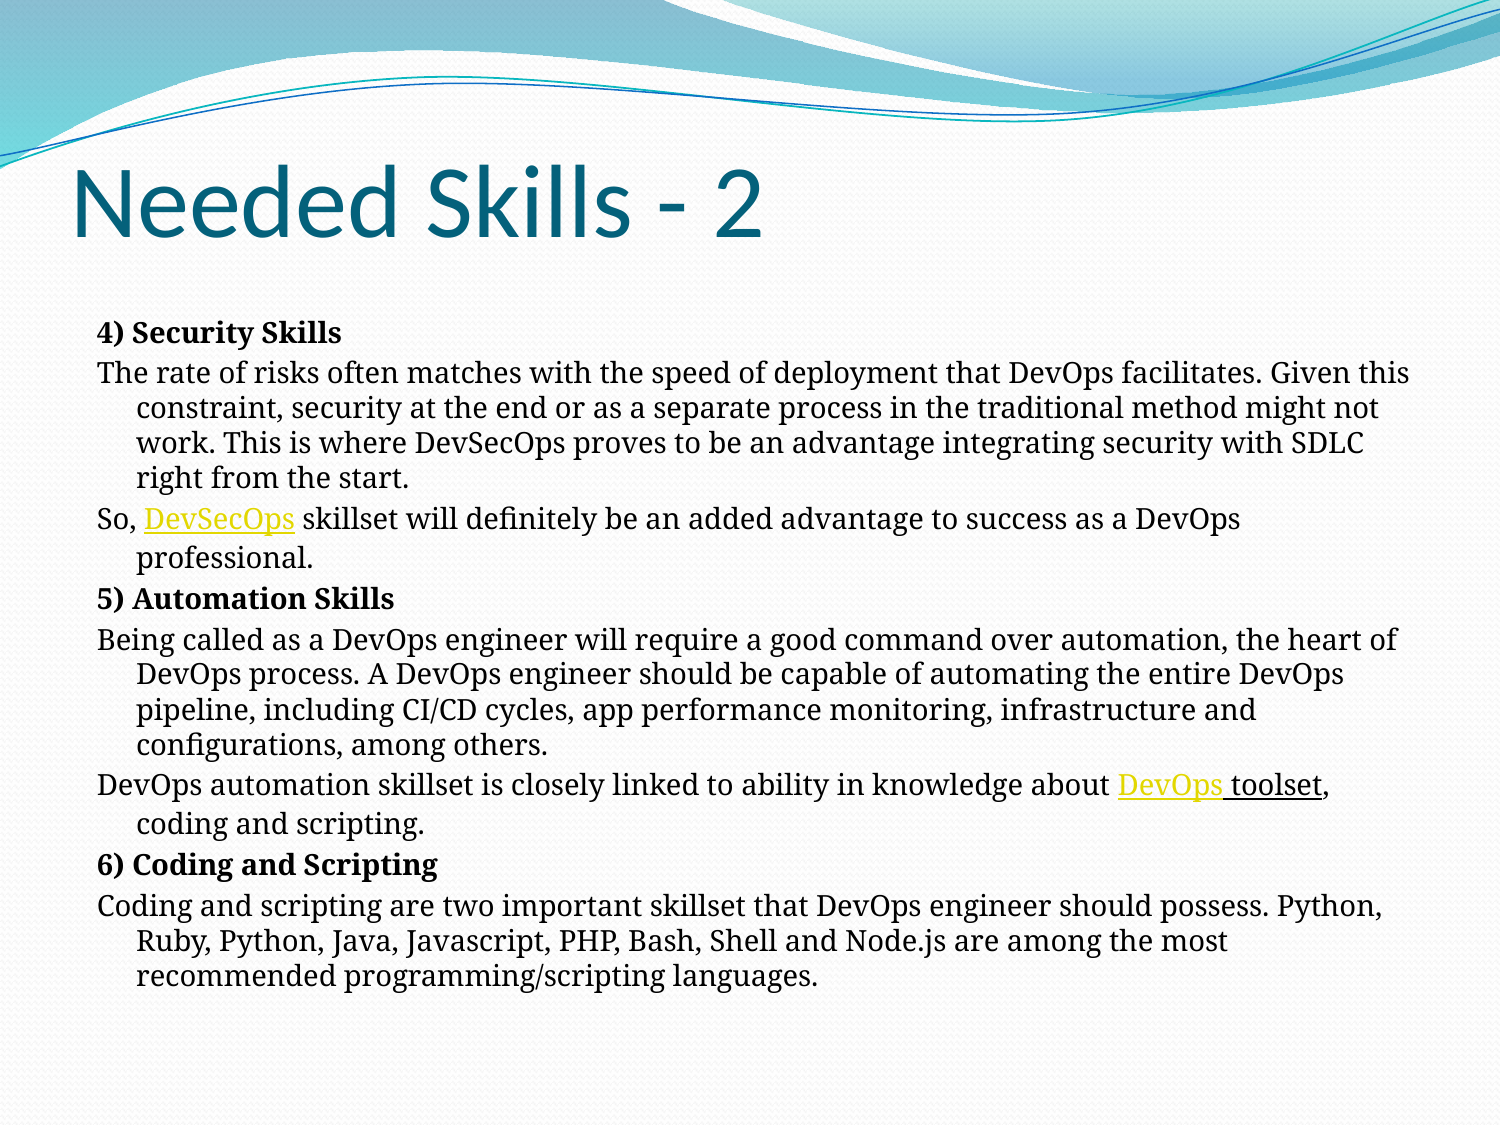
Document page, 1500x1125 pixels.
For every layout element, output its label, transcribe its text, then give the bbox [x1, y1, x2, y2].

list 4) Security Skills The rate of risks often matches with the speed of deployment that DevOps facilitates. Given this constraint, security at the end or as a separate process in the traditional method might not work. This is where DevSecOps proves to be an advantage integrating security with SDLC right from the start. So, DevSecOps skillset will definitely be an added advantage to success as a DevOps professional. 5) Automation Skills Being called as a DevOps engineer will require a good command over automation, the heart of DevOps process. A DevOps engineer should be capable of automating the entire DevOps pipeline, including CI/CD cycles, app performance monitoring, infrastructure and configurations, among others. DevOps automation skillset is closely linked to ability in knowledge about DevOps toolset, coding and scripting. 6) Coding and Scripting Coding and scripting are two important skillset that DevOps engineer should possess. Python, Ruby, Python, Java, Javascript, PHP, Bash, Shell and Node.js are among the most recommended programming/scripting languages. [82, 269, 1432, 1020]
title Needed Skills - 2 [70, 70, 1421, 258]
